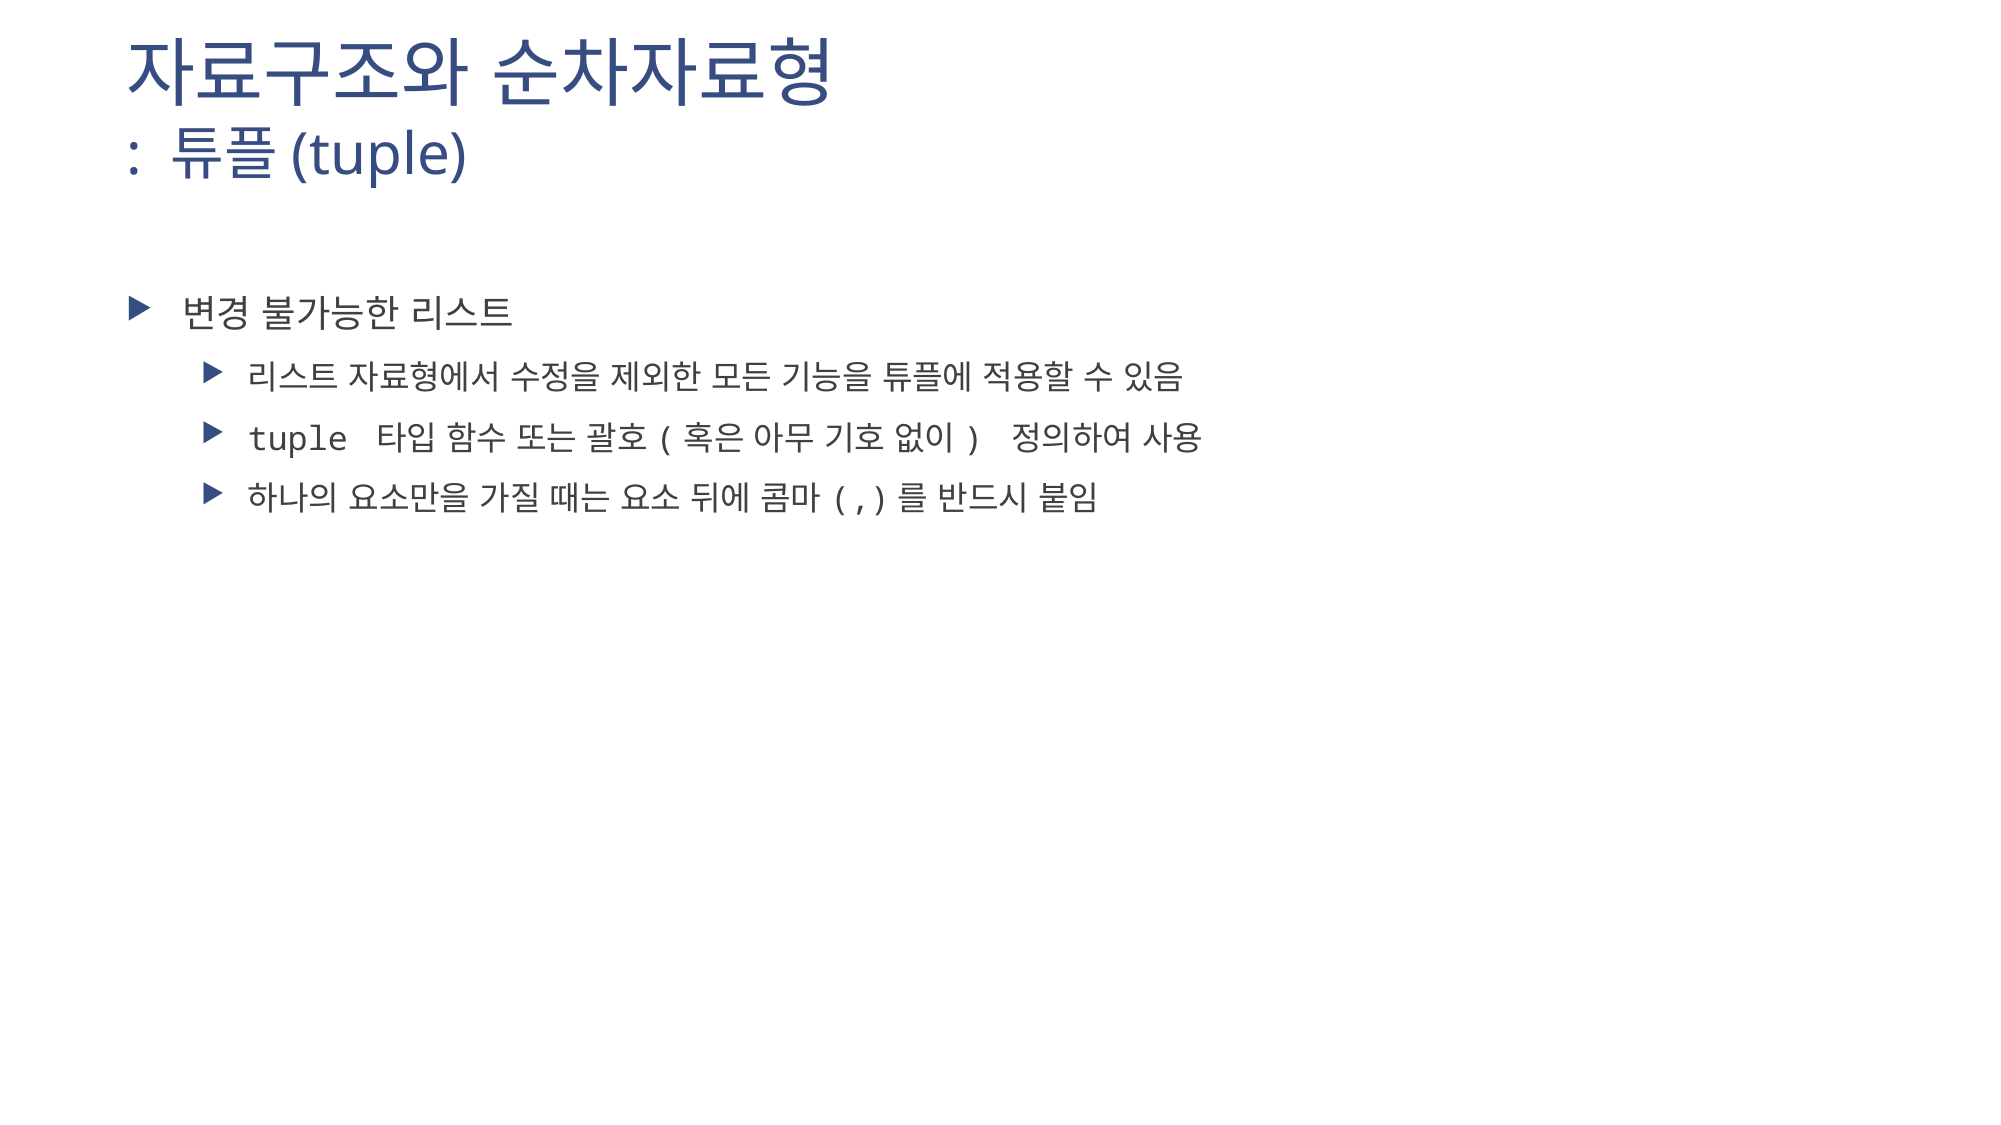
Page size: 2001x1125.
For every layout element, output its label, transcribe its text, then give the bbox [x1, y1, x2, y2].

list 변경 불가능한 리스트 리스트 자료형에서 수정을 제외한 모든 기능을 튜플에 적용할 수 있음 tuple 타입 함수 또는 괄호(혹은 아무 기호 없이) 정의하여 사용 하나의 요소만을 가질 때는 요소 뒤에 콤마(,)를 반드시 붙임 [111, 216, 1846, 992]
title 자료구조와 순차자료형 : 튜플(tuple) [111, 18, 1522, 216]
